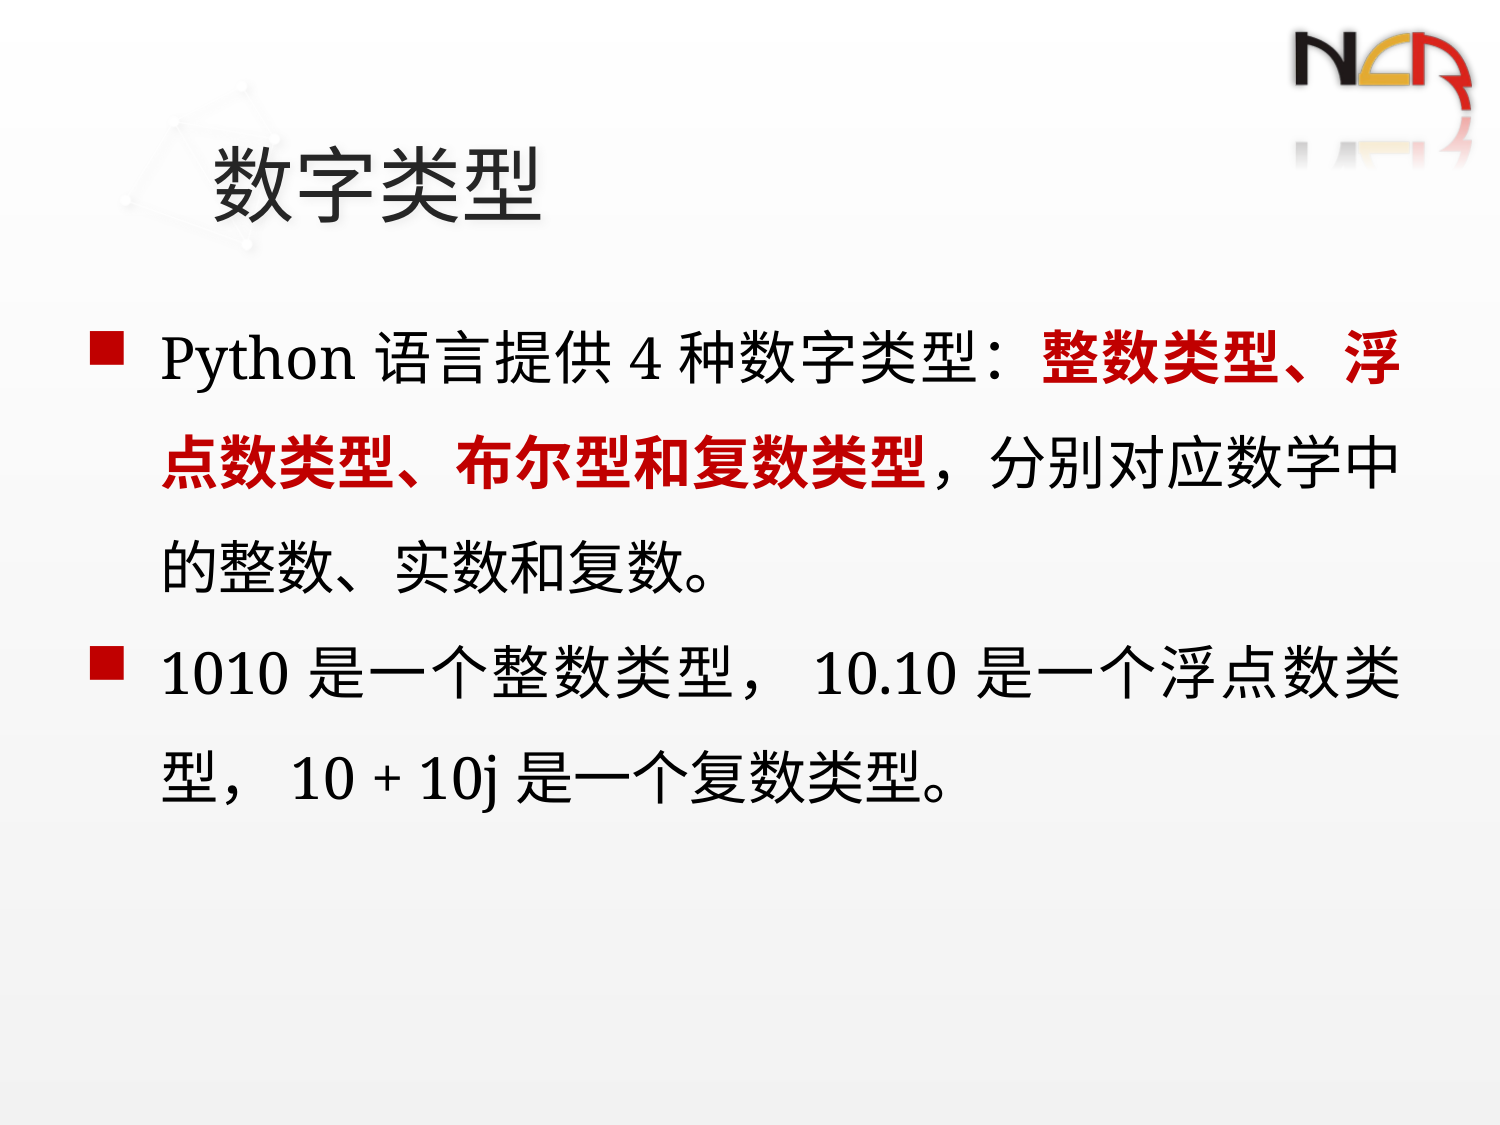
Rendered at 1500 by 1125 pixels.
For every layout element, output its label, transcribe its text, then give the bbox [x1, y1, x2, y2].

picture [1281, 0, 1488, 229]
text_box 数字类型 [318, 125, 560, 241]
picture [111, 64, 314, 268]
text_box Python语言提供4种数字类型：整数类型、浮点数类型、布尔型和复数类型，分别对应数学中的整数、实数和复数。 1010是一个整数类型，10.10是一个浮点数类型，10 + 10j是一个复数类型。 [70, 278, 1417, 819]
